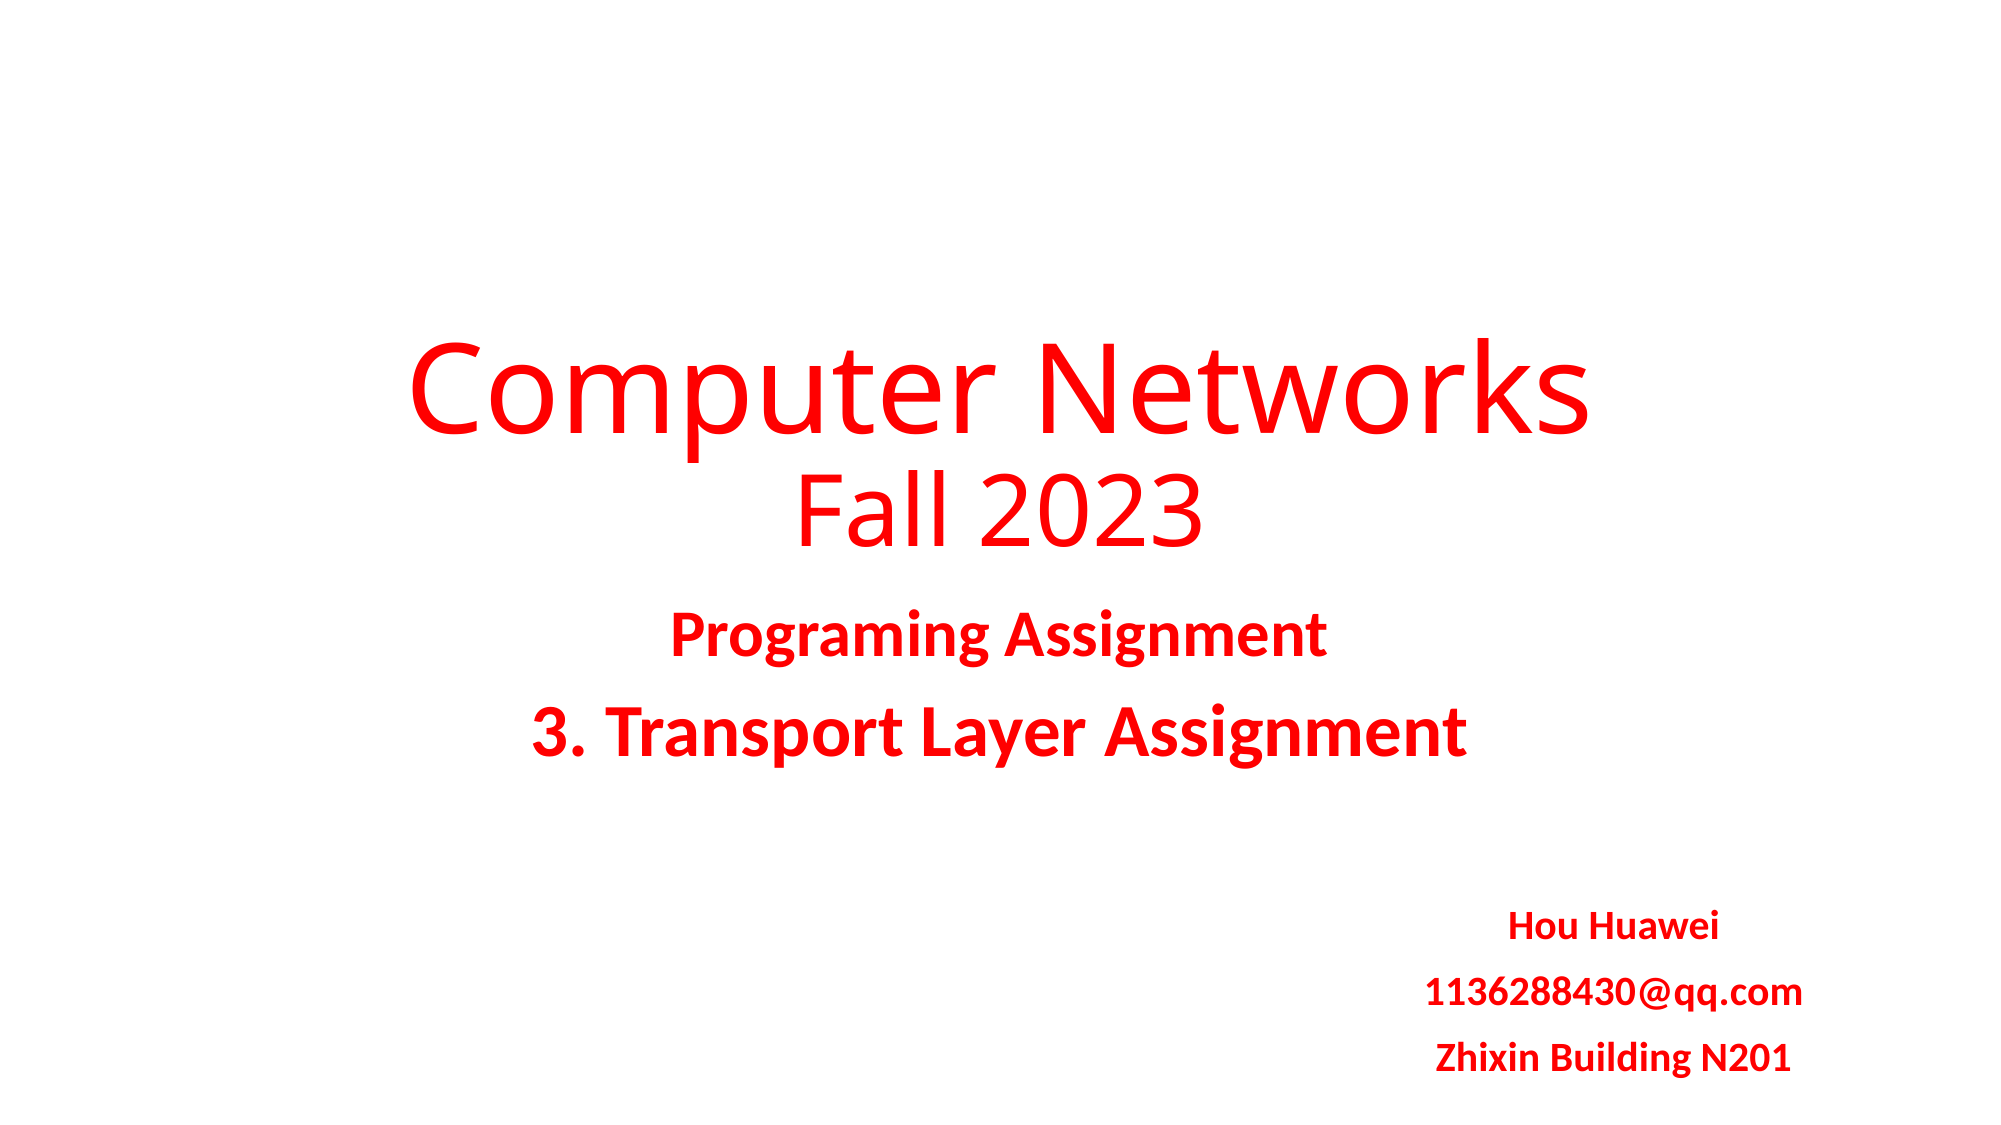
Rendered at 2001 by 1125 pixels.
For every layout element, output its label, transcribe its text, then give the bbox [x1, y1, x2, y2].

subtitle Programing Assignment 3. Transport Layer Assignment [249, 590, 1750, 863]
title Computer Networks Fall 2023 [249, 184, 1750, 576]
text_box Hou Huawei 1136288430@qq.com Zhixin Building N201 [1228, 895, 2000, 1117]
